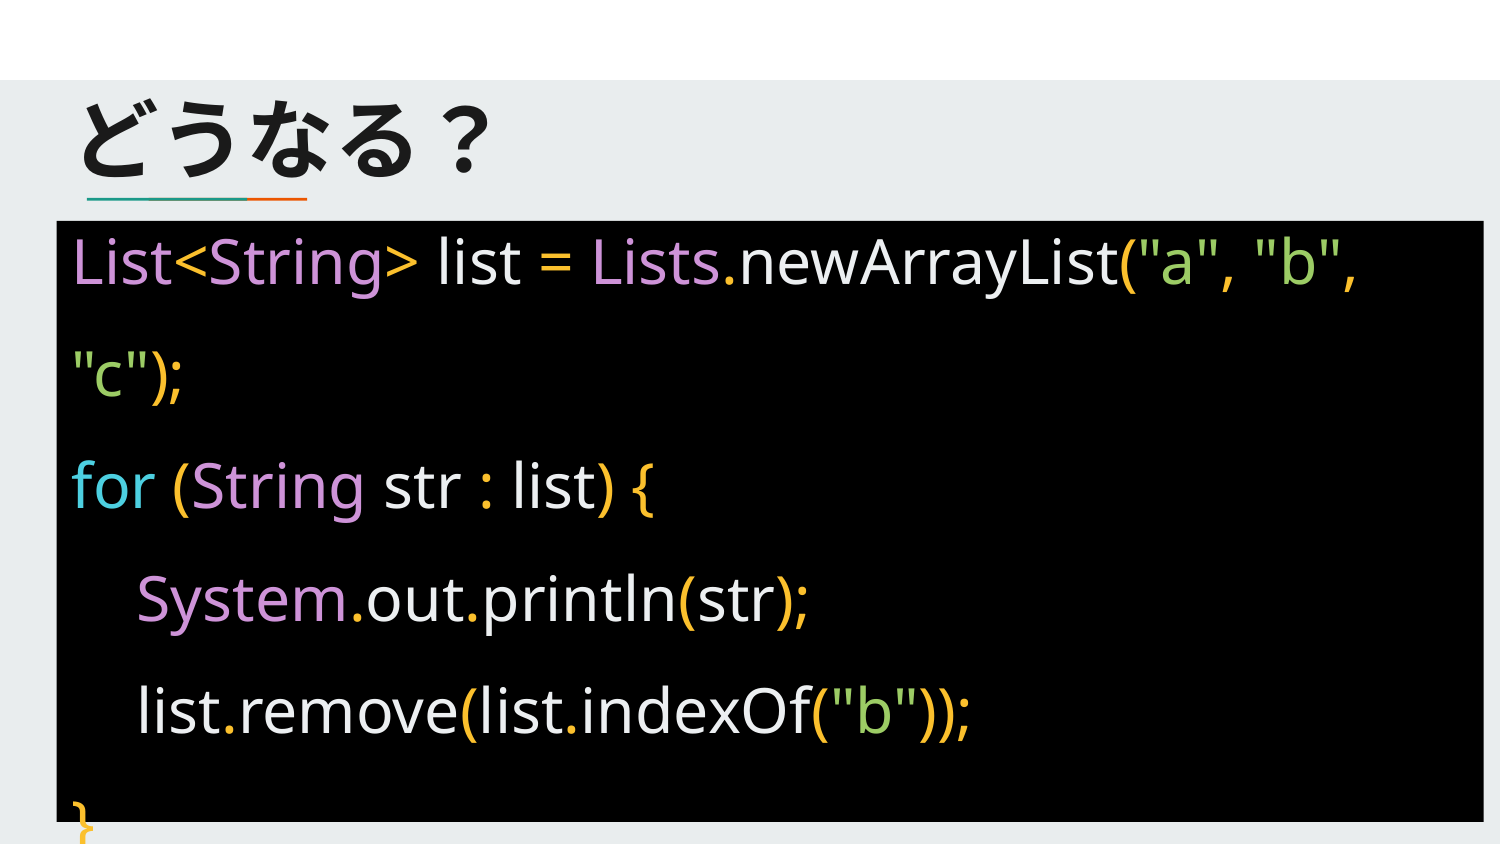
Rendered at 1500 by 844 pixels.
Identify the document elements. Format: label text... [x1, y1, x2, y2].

text_box List<String> list = Lists.newArrayList("a", "b", "c"); for (String str : list) { System.out.println(str); list.remove(list.indexOf("b")); } [56, 220, 1484, 822]
title どうなる？ [56, 54, 1060, 220]
